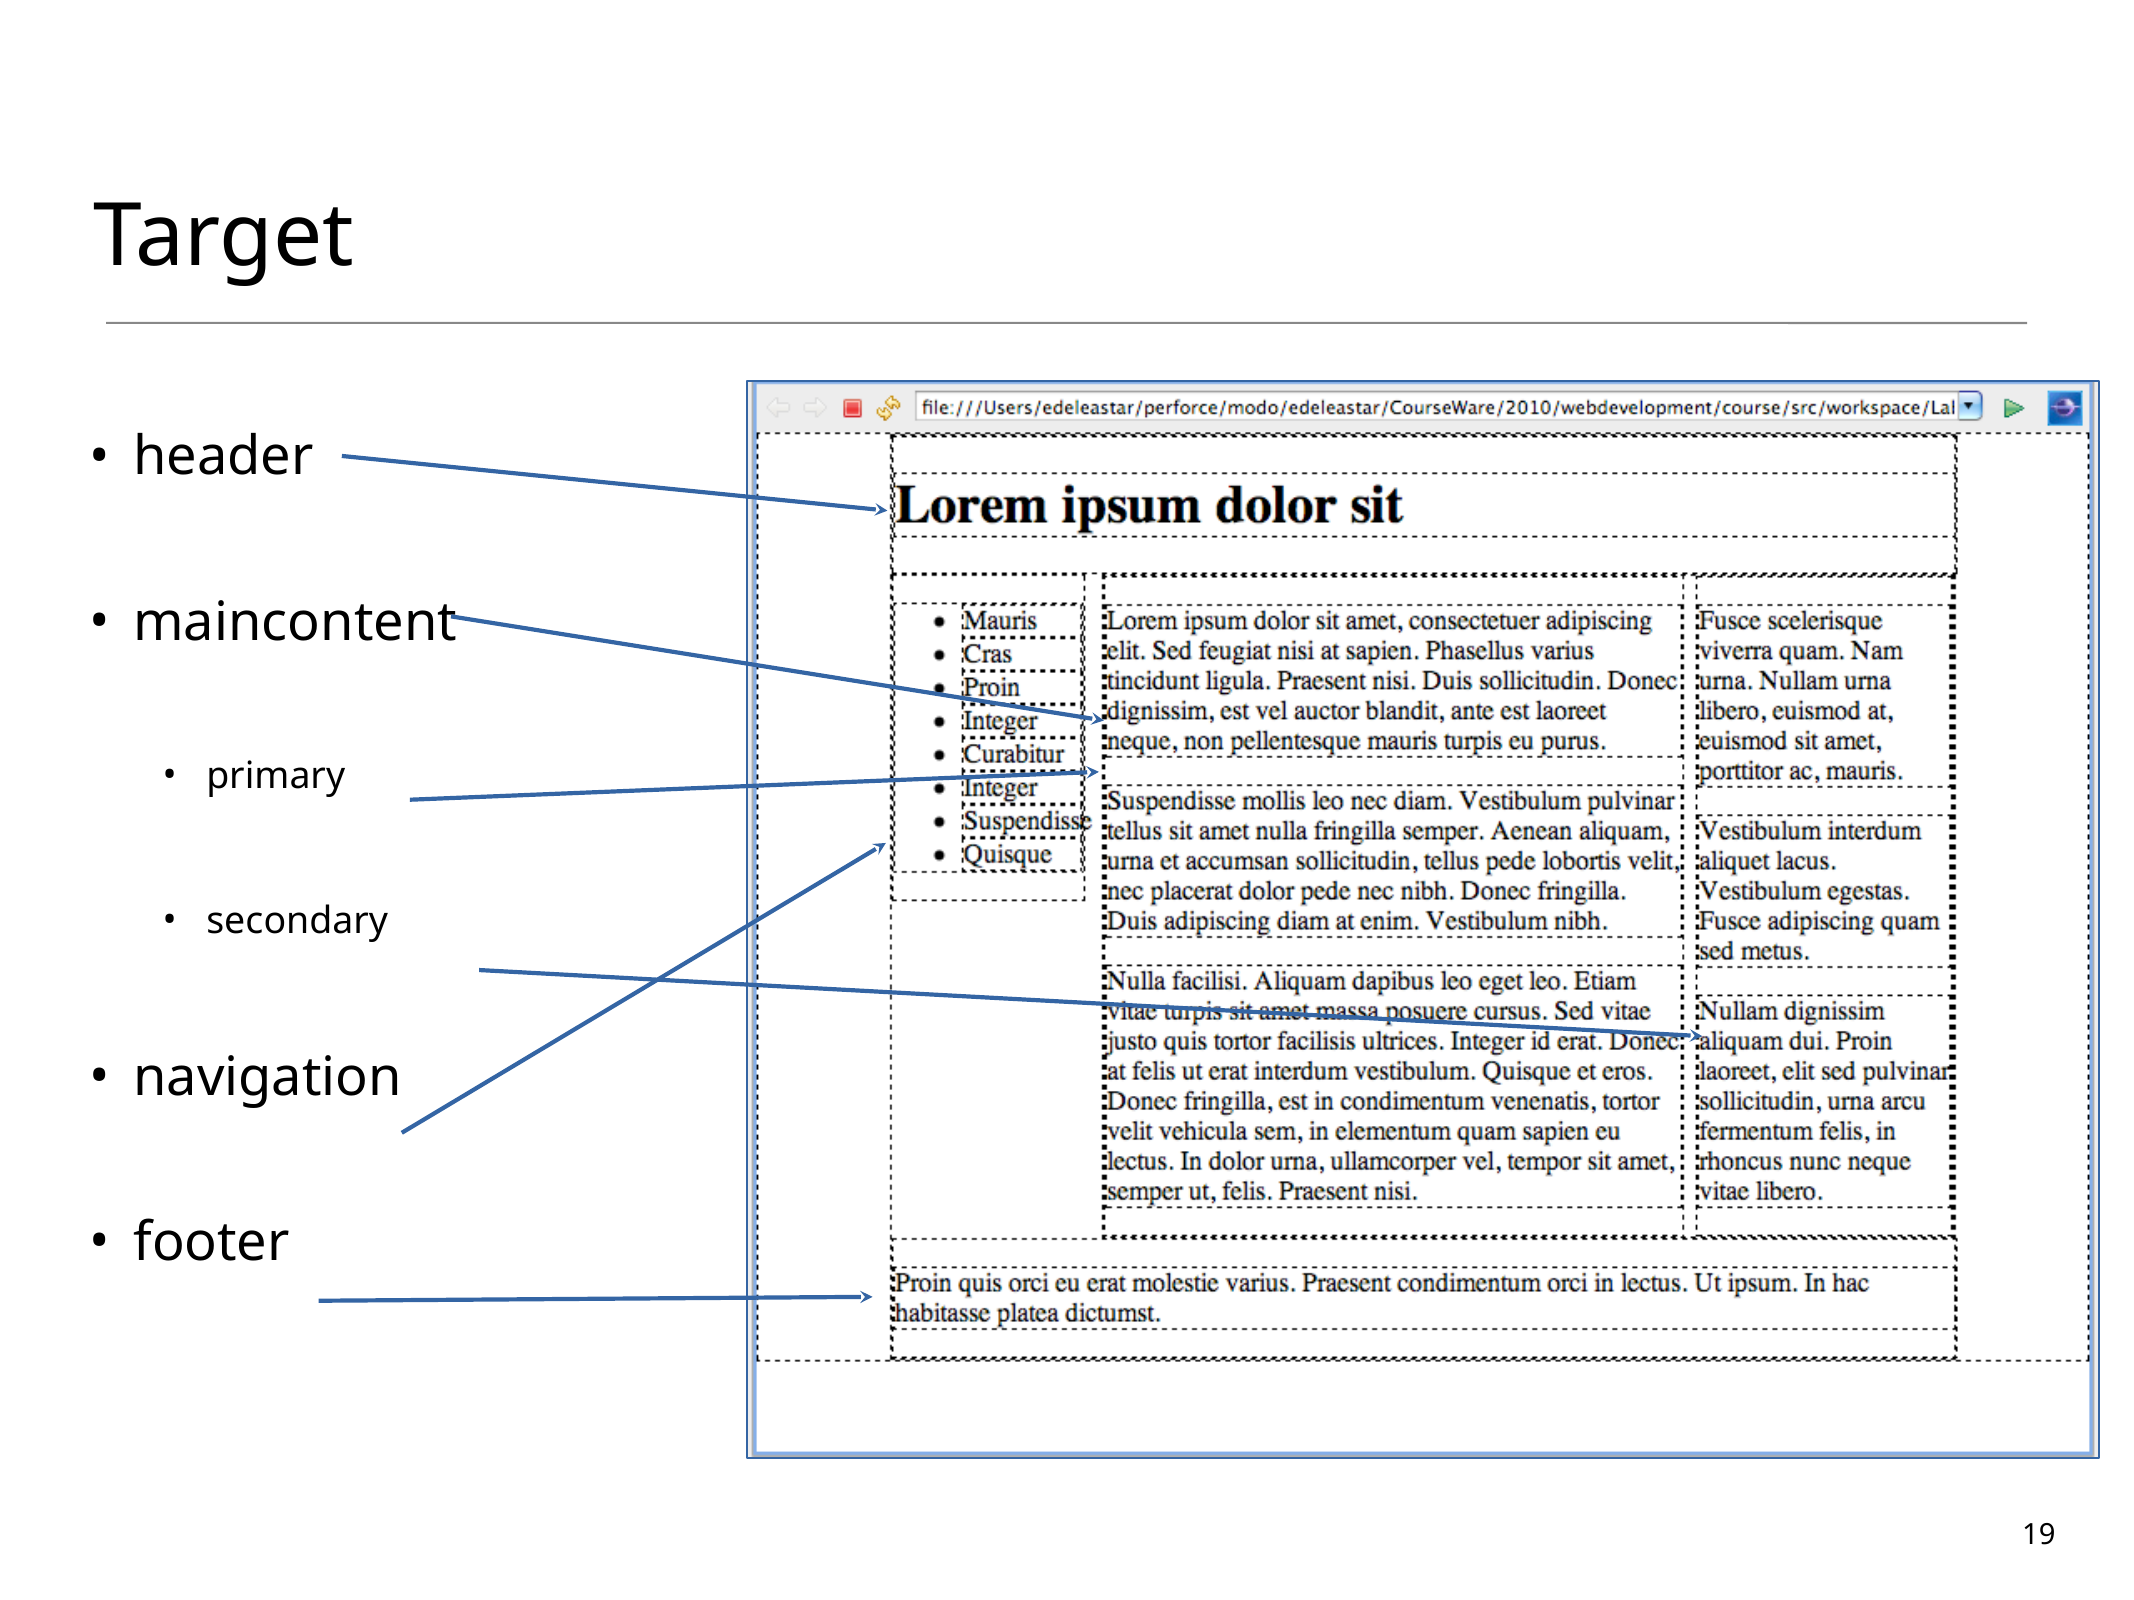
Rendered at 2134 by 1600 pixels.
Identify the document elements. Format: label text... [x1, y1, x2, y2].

picture [747, 381, 2099, 1458]
list header maincontent primary secondary navigation footer [89, 420, 522, 1499]
text_box 19 [2014, 1508, 2064, 1558]
title Target [93, 53, 2041, 284]
